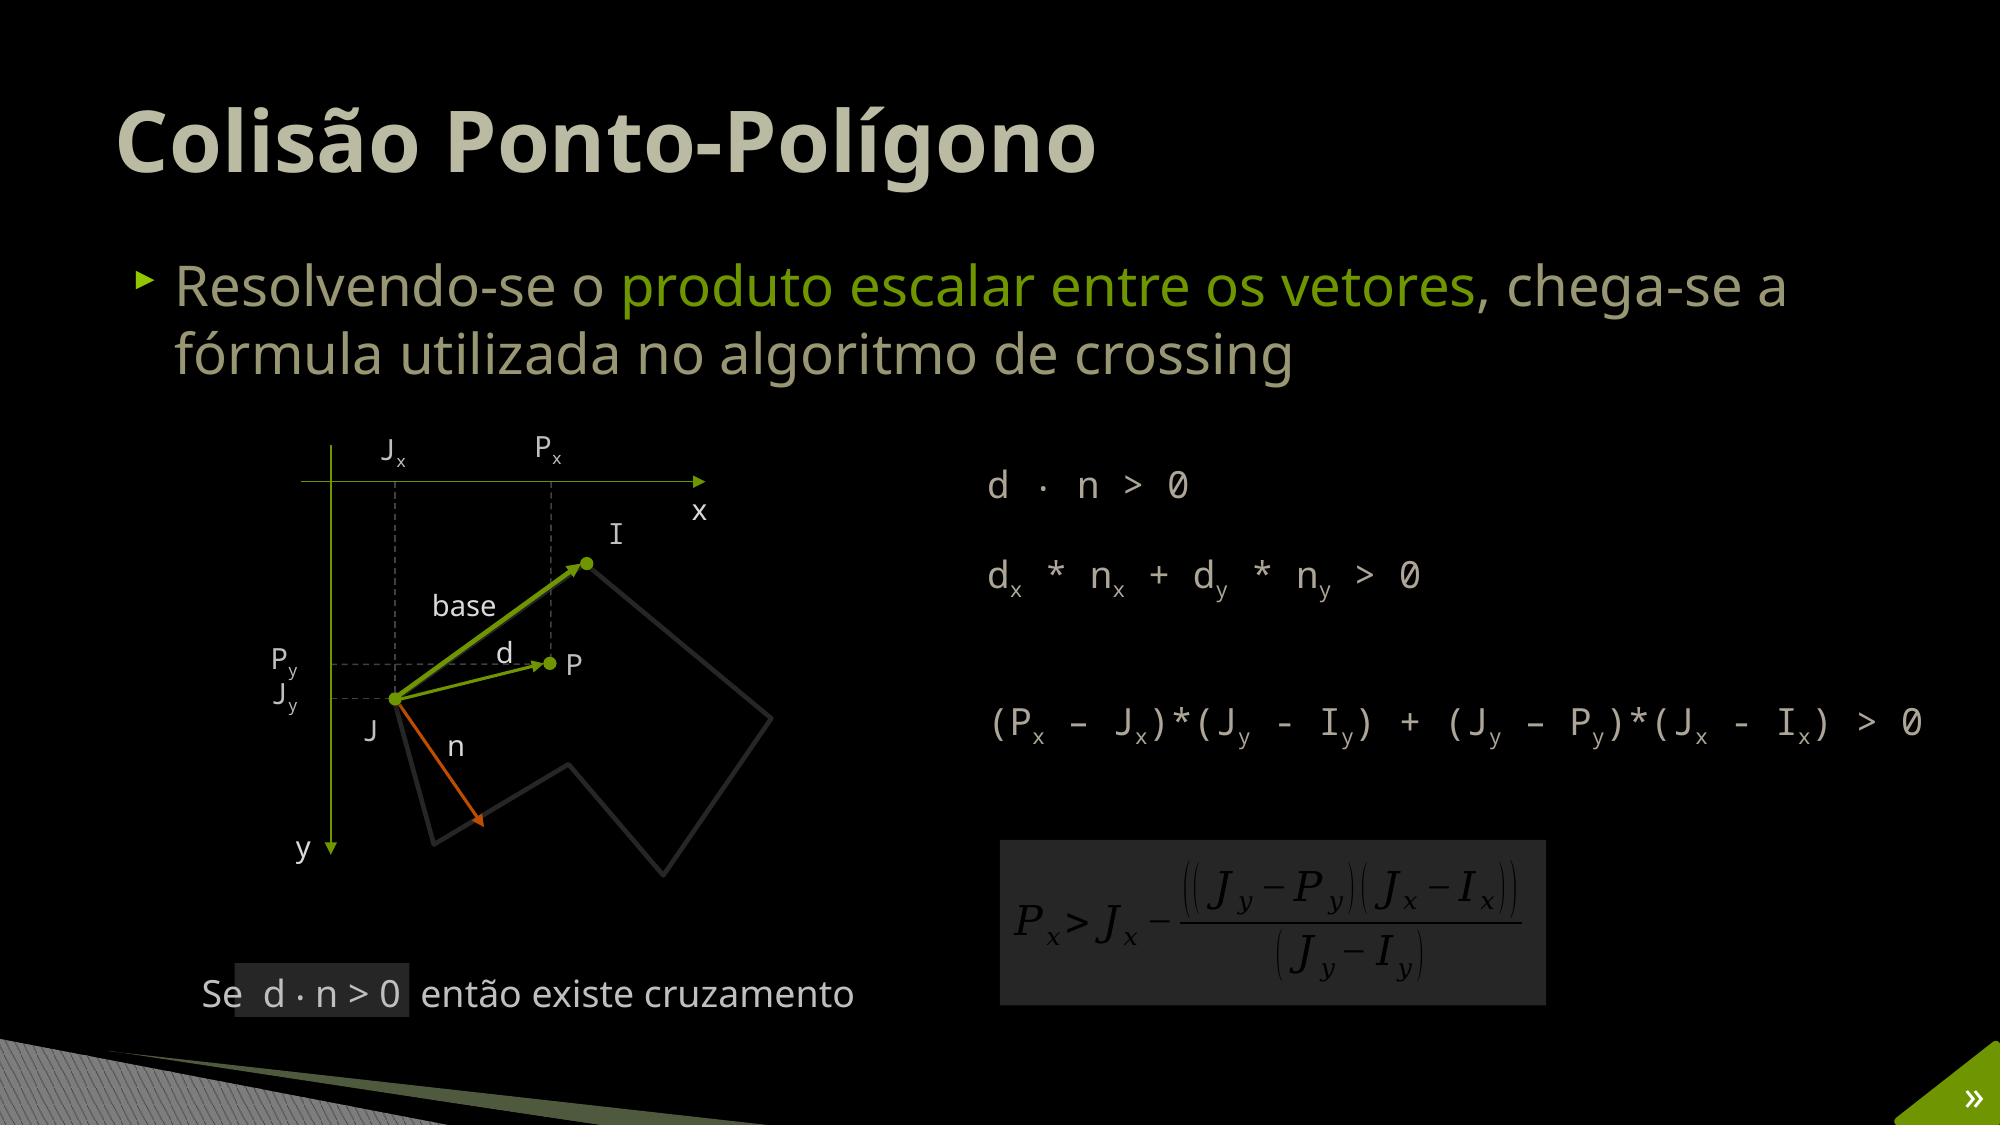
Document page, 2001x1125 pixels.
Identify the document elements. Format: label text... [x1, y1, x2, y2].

text_box [999, 986, 1547, 1006]
list Resolvendo-se o produto escalar entre os vetores, chega-se a fórmula utilizada no algoritmo de crossing [99, 243, 1900, 986]
text_box d ‧ n > 0 dx * nx + dy * ny > 0 (Px – Jx)*(Jy - Iy) + (Jy – Py)*(Jx - Ix) > 0 [972, 453, 1939, 757]
title Colisão Ponto-Polígono [99, 45, 1900, 233]
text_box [1898, 1045, 2000, 1125]
picture [0, 1038, 449, 1125]
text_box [255, 420, 772, 876]
text_box Se d ‧ n > 0 então existe cruzamento [186, 962, 871, 1023]
